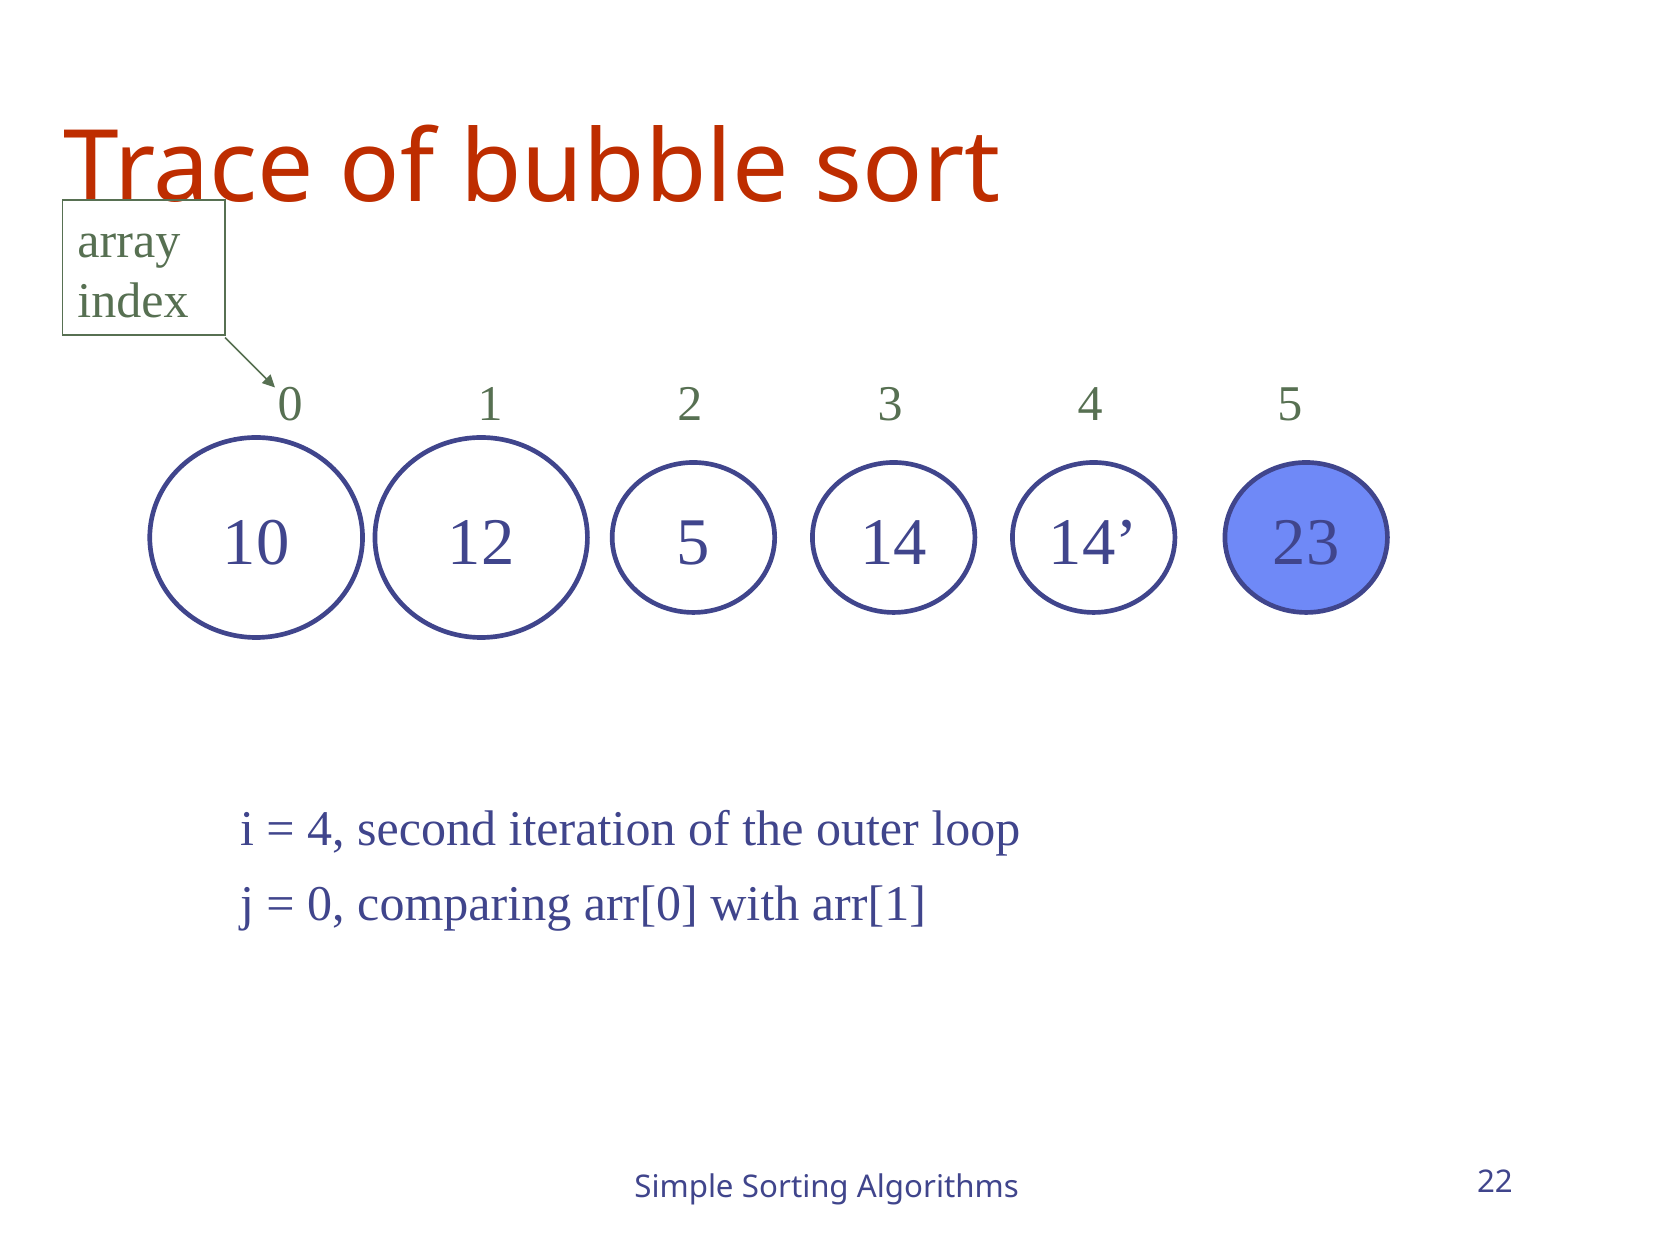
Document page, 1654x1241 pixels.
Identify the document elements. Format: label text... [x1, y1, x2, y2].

text_box 14’ [1012, 462, 1175, 613]
text_box 14 [812, 462, 975, 613]
text_box 5 [1262, 362, 1325, 438]
title Trace of bubble sort [46, 54, 1595, 231]
text_box 2 [662, 362, 725, 438]
text_box 12 [374, 437, 588, 638]
text_box array index [62, 199, 225, 335]
text_box 23 [1224, 462, 1388, 613]
text_box 4 [1062, 362, 1125, 438]
text_box 1 [462, 362, 525, 438]
text_box 10 [149, 437, 363, 638]
text_box j = 0, comparing arr[0] with arr[1] [224, 862, 988, 938]
slide_number 22 [1184, 1129, 1530, 1213]
text_box 0 [262, 362, 325, 438]
footer Simple Sorting Algorithms [564, 1129, 1089, 1213]
text_box 5 [612, 462, 775, 613]
text_box [224, 337, 275, 388]
text_box 3 [862, 362, 925, 438]
text_box i = 4, second iteration of the outer loop [224, 787, 1050, 863]
